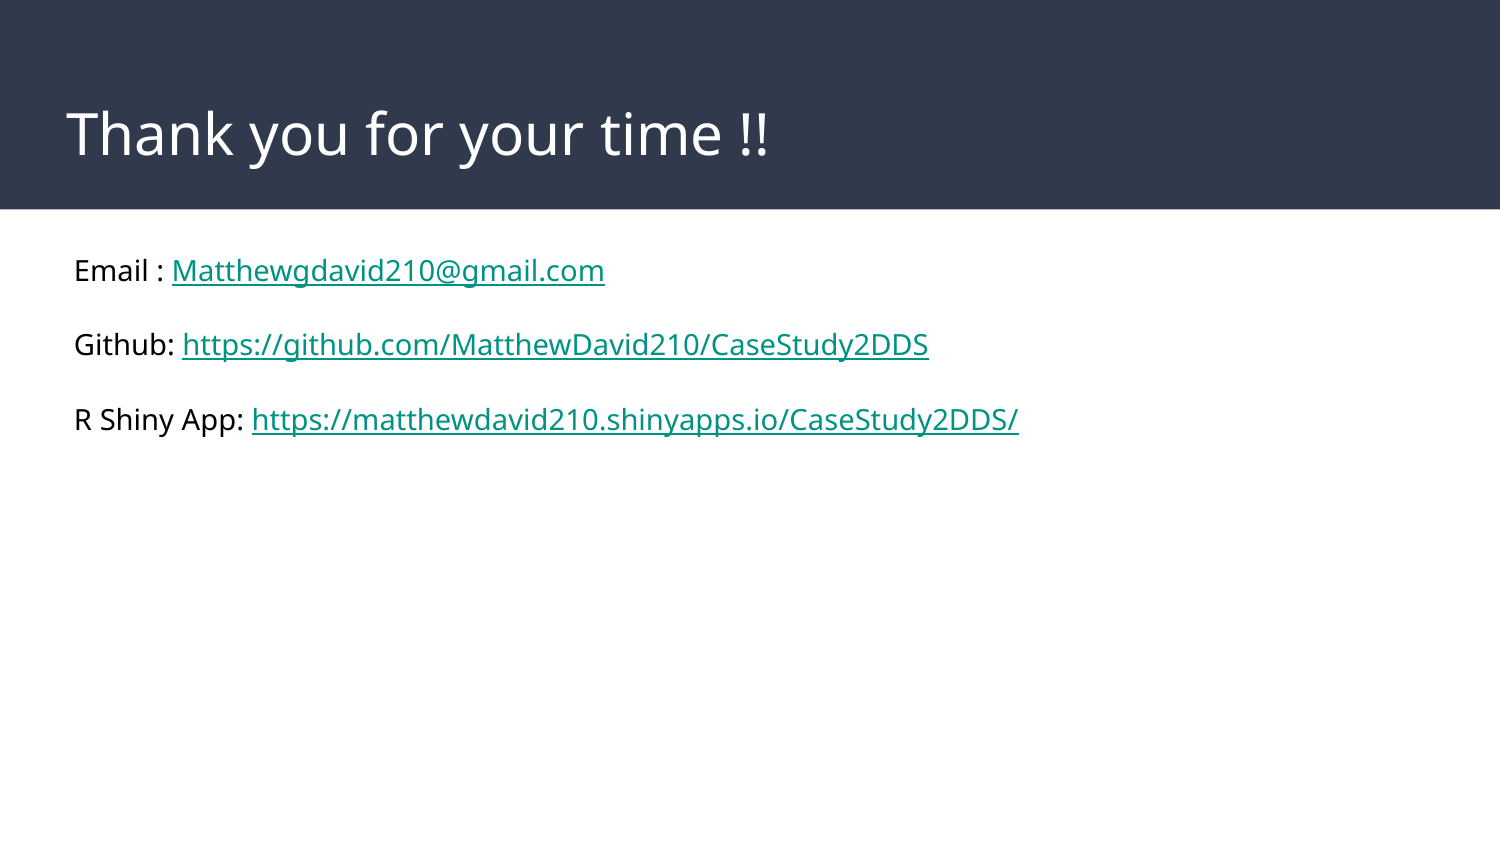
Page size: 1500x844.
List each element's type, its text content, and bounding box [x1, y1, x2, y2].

title Thank you for your time !! [51, 82, 1449, 185]
text_box Email : Matthewgdavid210@gmail.com Github: https://github.com/MatthewDavid210/CaseStudy2DDS R Shiny App: https://matthewdavid210.shinyapps.io/CaseStudy2DDS/ [58, 237, 1449, 457]
